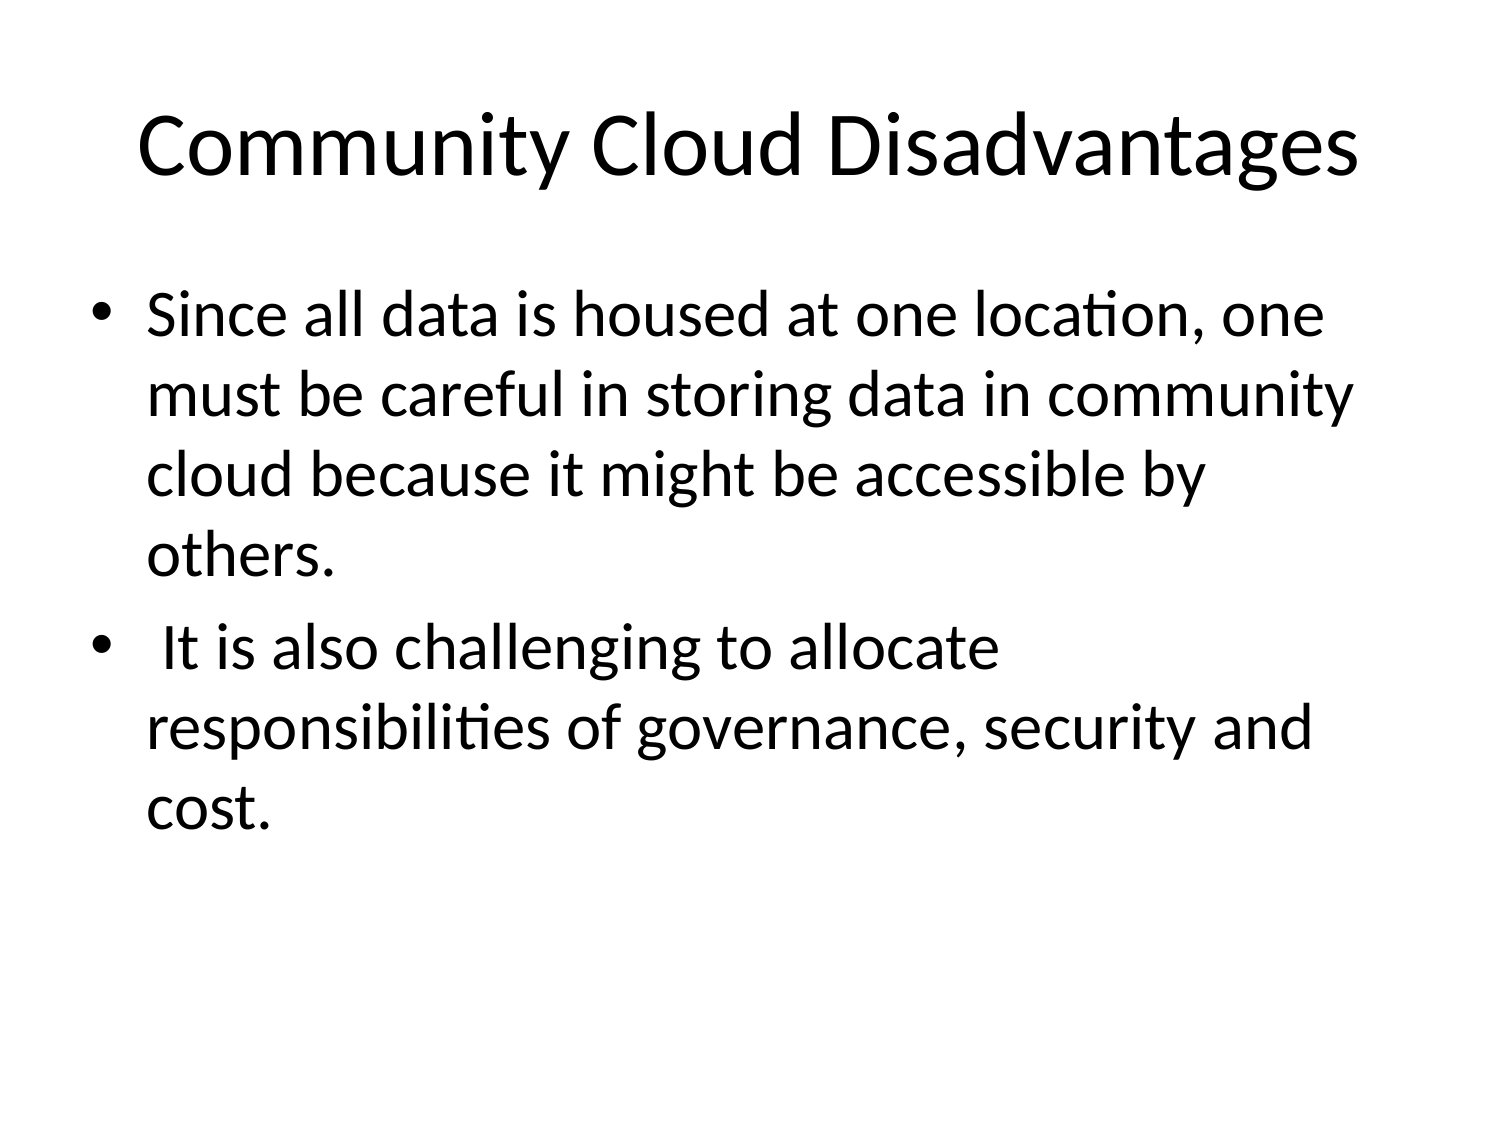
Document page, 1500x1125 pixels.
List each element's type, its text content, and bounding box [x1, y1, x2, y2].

list Since all data is housed at one location, one must be careful in storing data in community cloud because it might be accessible by others. It is also challenging to allocate responsibilities of governance, security and cost. [75, 262, 1425, 1005]
title Community Cloud Disadvantages [75, 45, 1425, 233]
